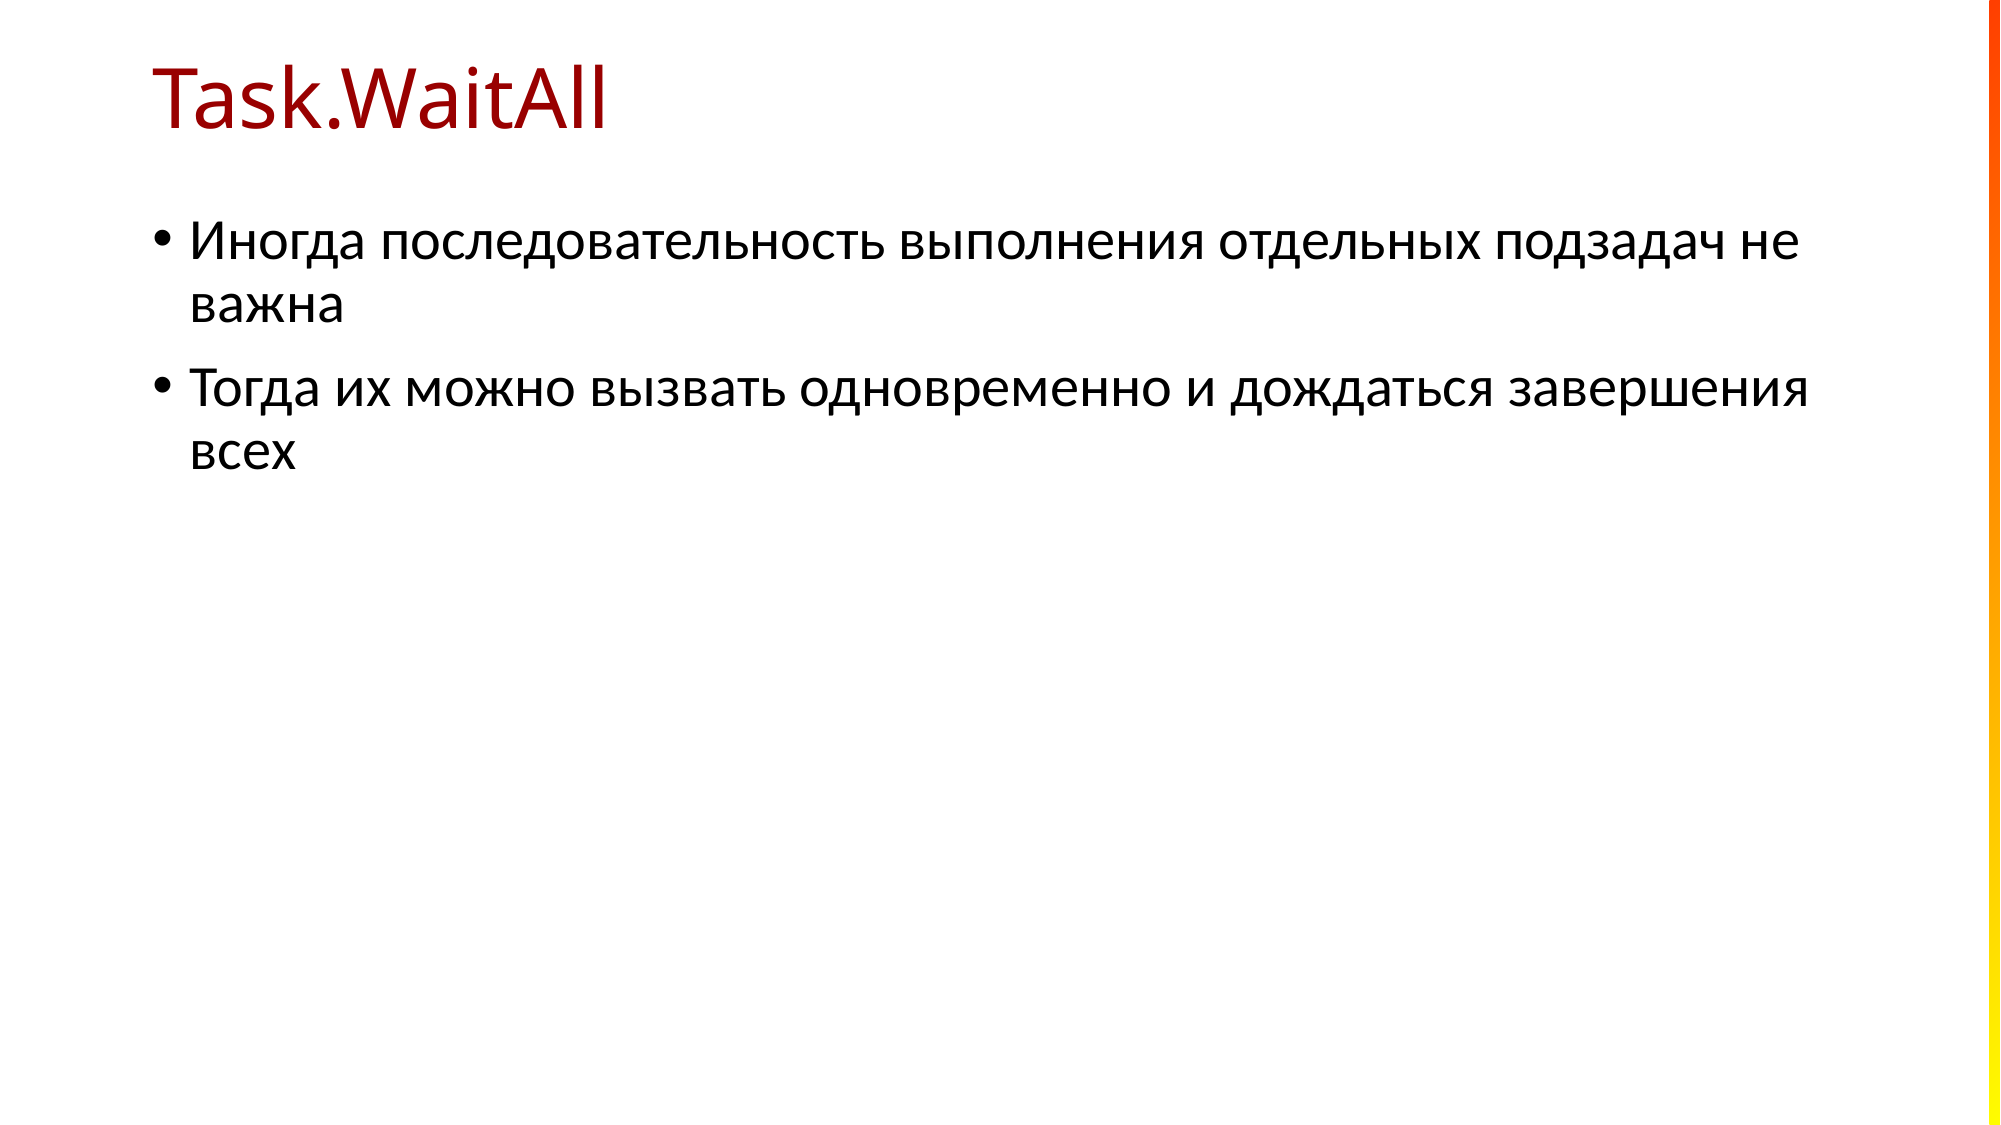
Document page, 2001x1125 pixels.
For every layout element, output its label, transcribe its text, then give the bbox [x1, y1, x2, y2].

list Иногда последовательность выполнения отдельных подзадач не важна Тогда их можно вызвать одновременно и дождаться завершения всех [137, 201, 1863, 506]
title Task.WaitAll [137, 22, 1863, 182]
